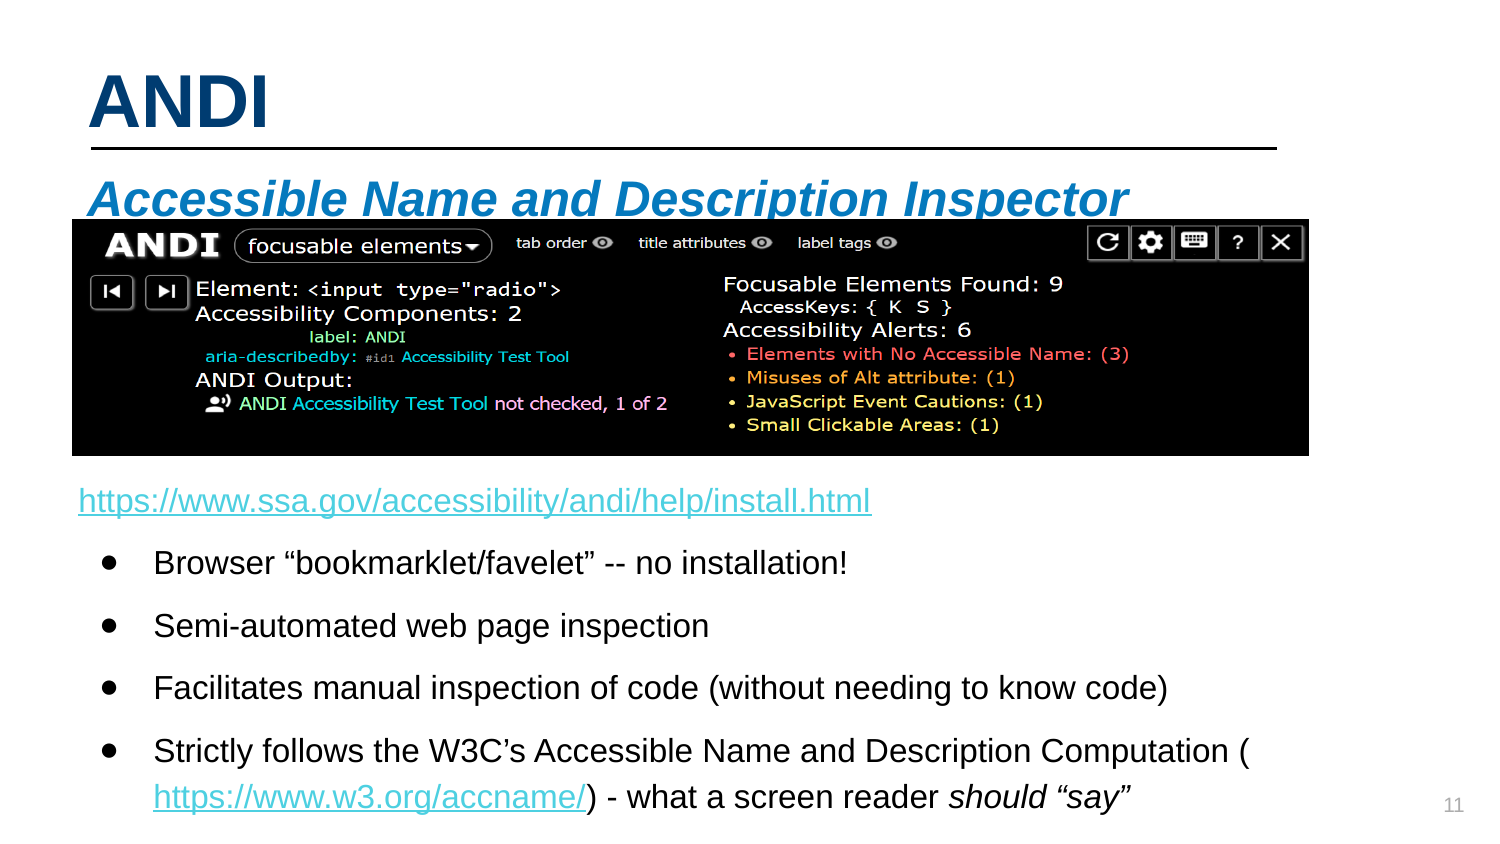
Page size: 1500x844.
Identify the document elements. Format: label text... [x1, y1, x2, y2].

slide_number 11 [1389, 771, 1480, 837]
subtitle Accessible Name and Description Inspector [72, 142, 1390, 208]
title ANDI [72, 12, 1390, 142]
list https://www.ssa.gov/accessibility/andi/help/install.html Browser “bookmarklet/favelet” -- no installation! Semi-automated web page inspection Facilitates manual inspection of code (without needing to know code) Strictly follows the W3C’s Accessible Name and Description Computation (https://www.w3.org/accname/) - what a screen reader should “say” [63, 457, 1382, 832]
picture [71, 219, 1309, 457]
